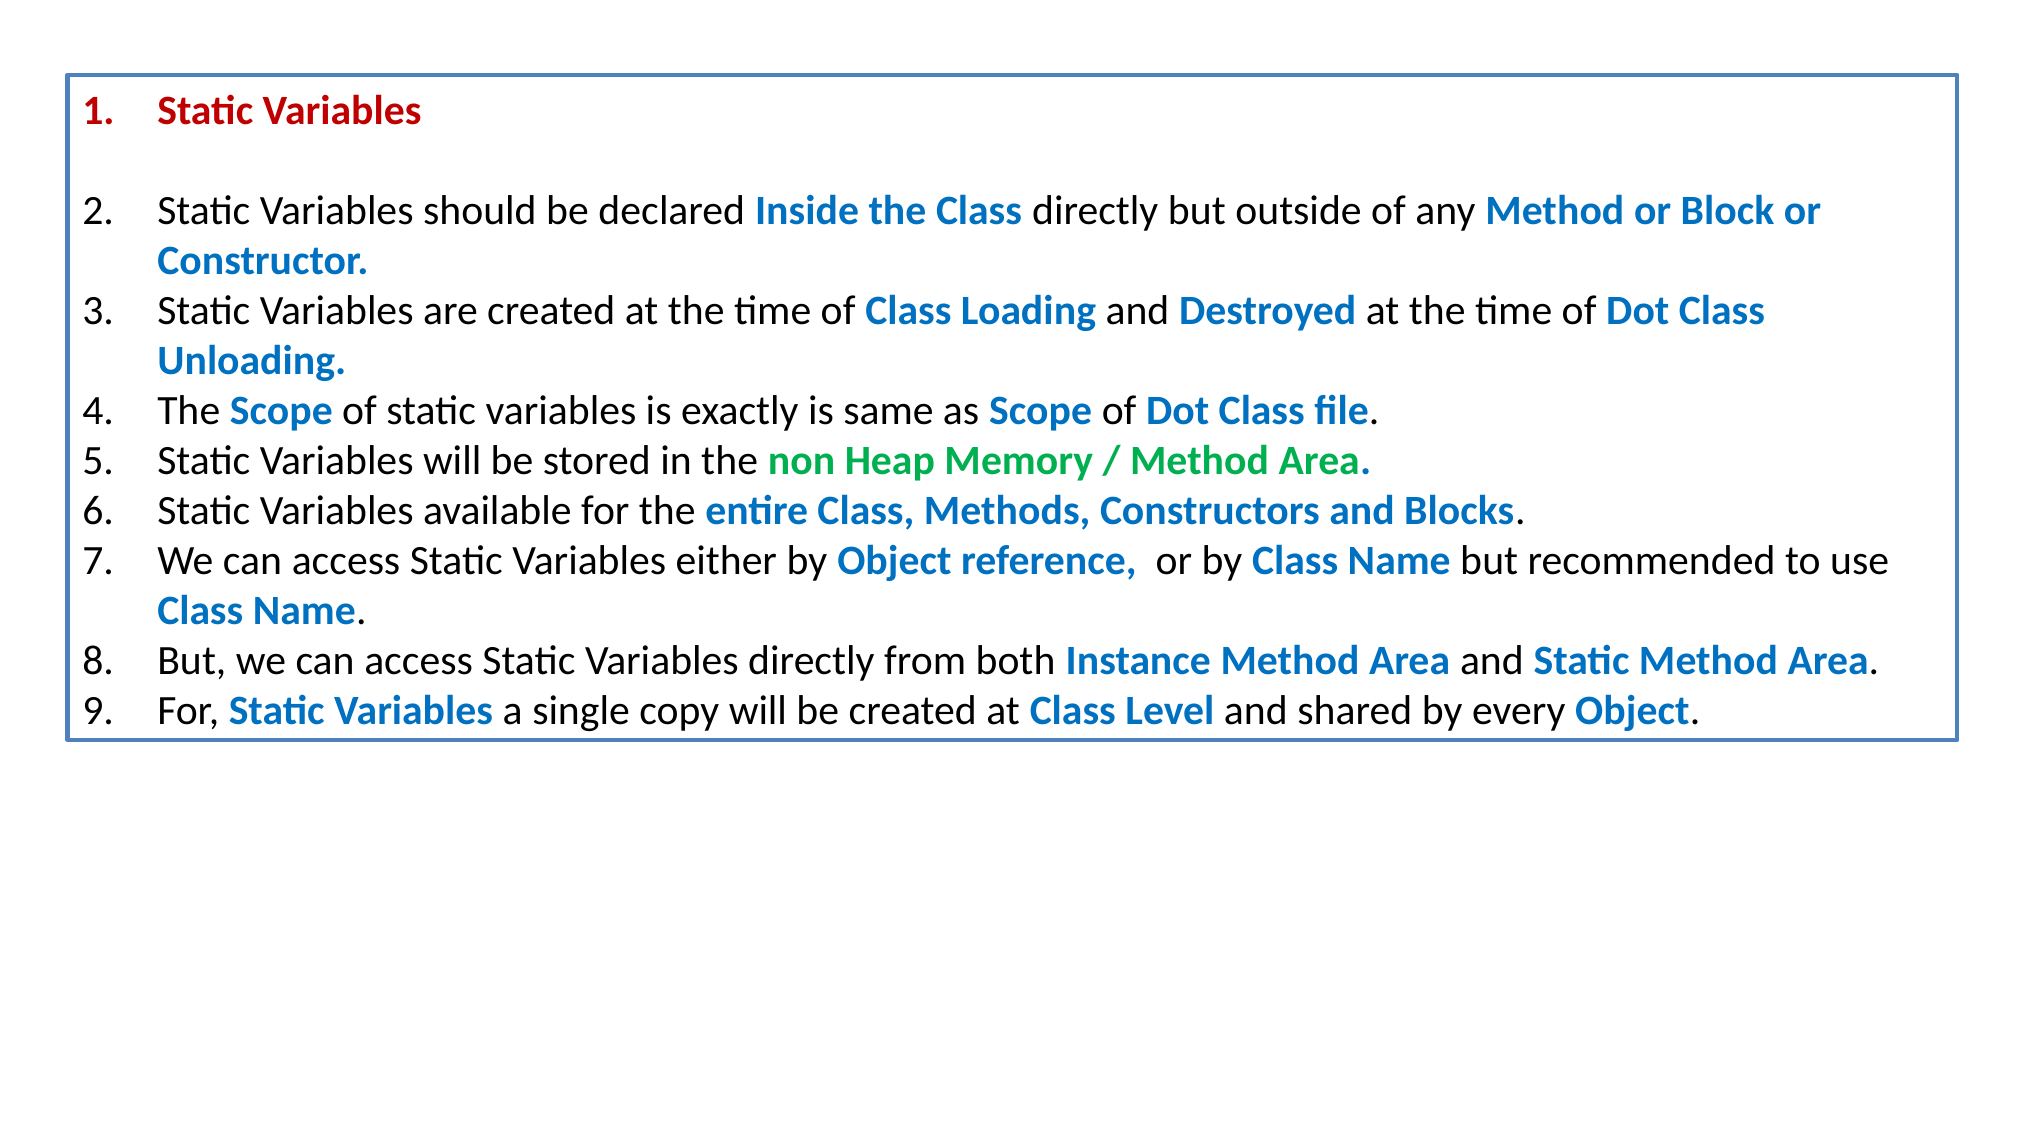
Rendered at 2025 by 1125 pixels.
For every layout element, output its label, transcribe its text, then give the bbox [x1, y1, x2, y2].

text_box Static Variables Static Variables should be declared Inside the Class directly but outside of any Method or Block or Constructor. Static Variables are created at the time of Class Loading and Destroyed at the time of Dot Class Unloading. The Scope of static variables is exactly is same as Scope of Dot Class file. Static Variables will be stored in the non Heap Memory / Method Area. Static Variables available for the entire Class, Methods, Constructors and Blocks. We can access Static Variables either by Object reference, or by Class Name but recommended to use Class Name. But, we can access Static Variables directly from both Instance Method Area and Static Method Area. For, Static Variables a single copy will be created at Class Level and shared by every Object. [65, 73, 1959, 742]
